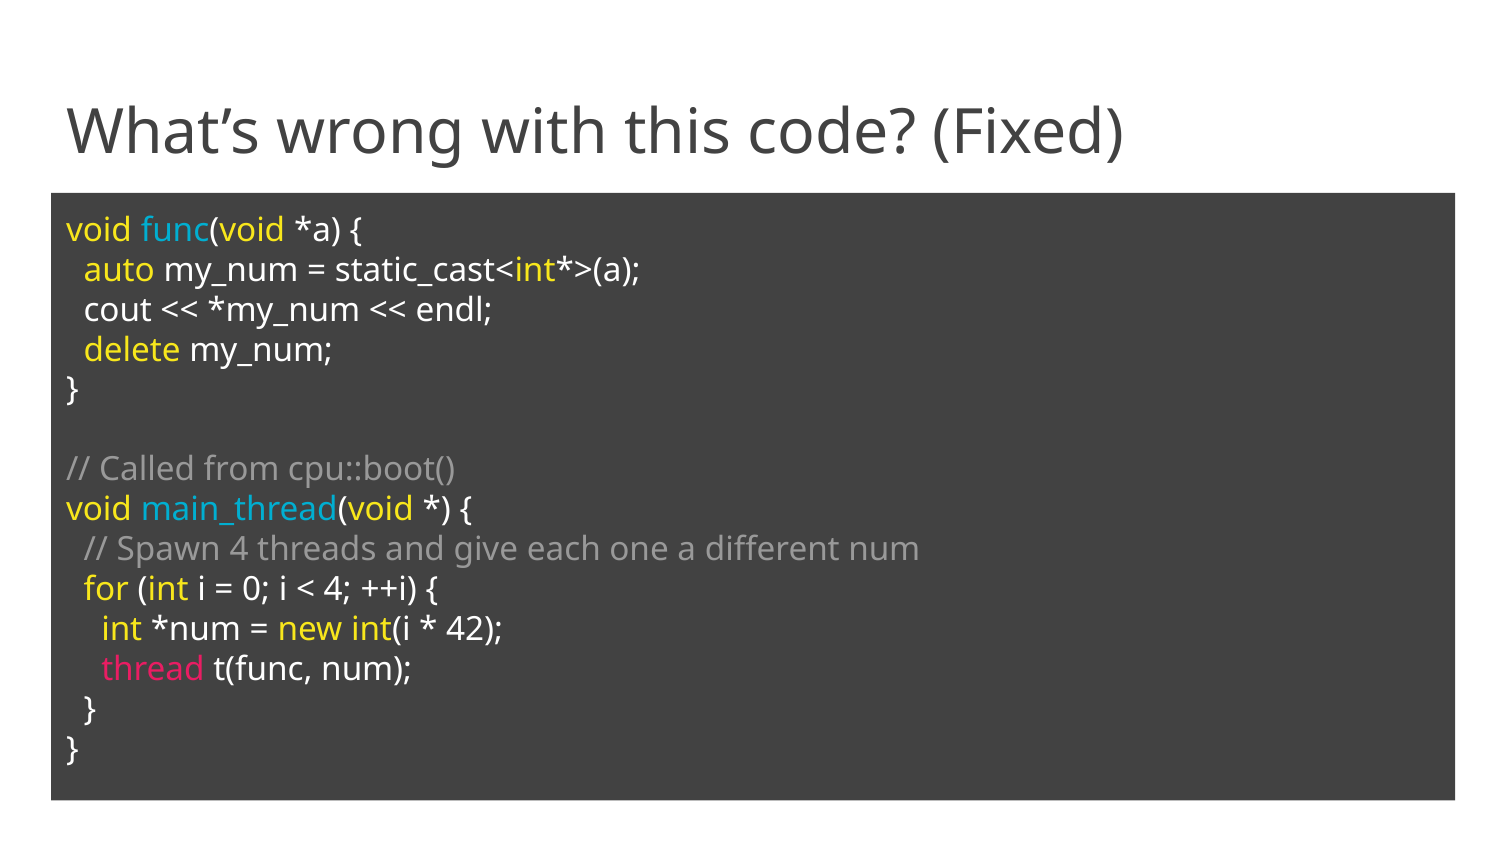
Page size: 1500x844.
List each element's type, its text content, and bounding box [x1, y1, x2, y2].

title What’s wrong with this code? (Fixed) [51, 61, 1449, 182]
text_box void func(void *a) { auto my_num = static_cast<int*>(a); cout << *my_num << endl; delete my_num; } // Called from cpu::boot() void main_thread(void *) { // Spawn 4 threads and give each one a different num for (int i = 0; i < 4; ++i) { int *num = new int(i * 42); thread t(func, num); } } [51, 192, 1456, 801]
